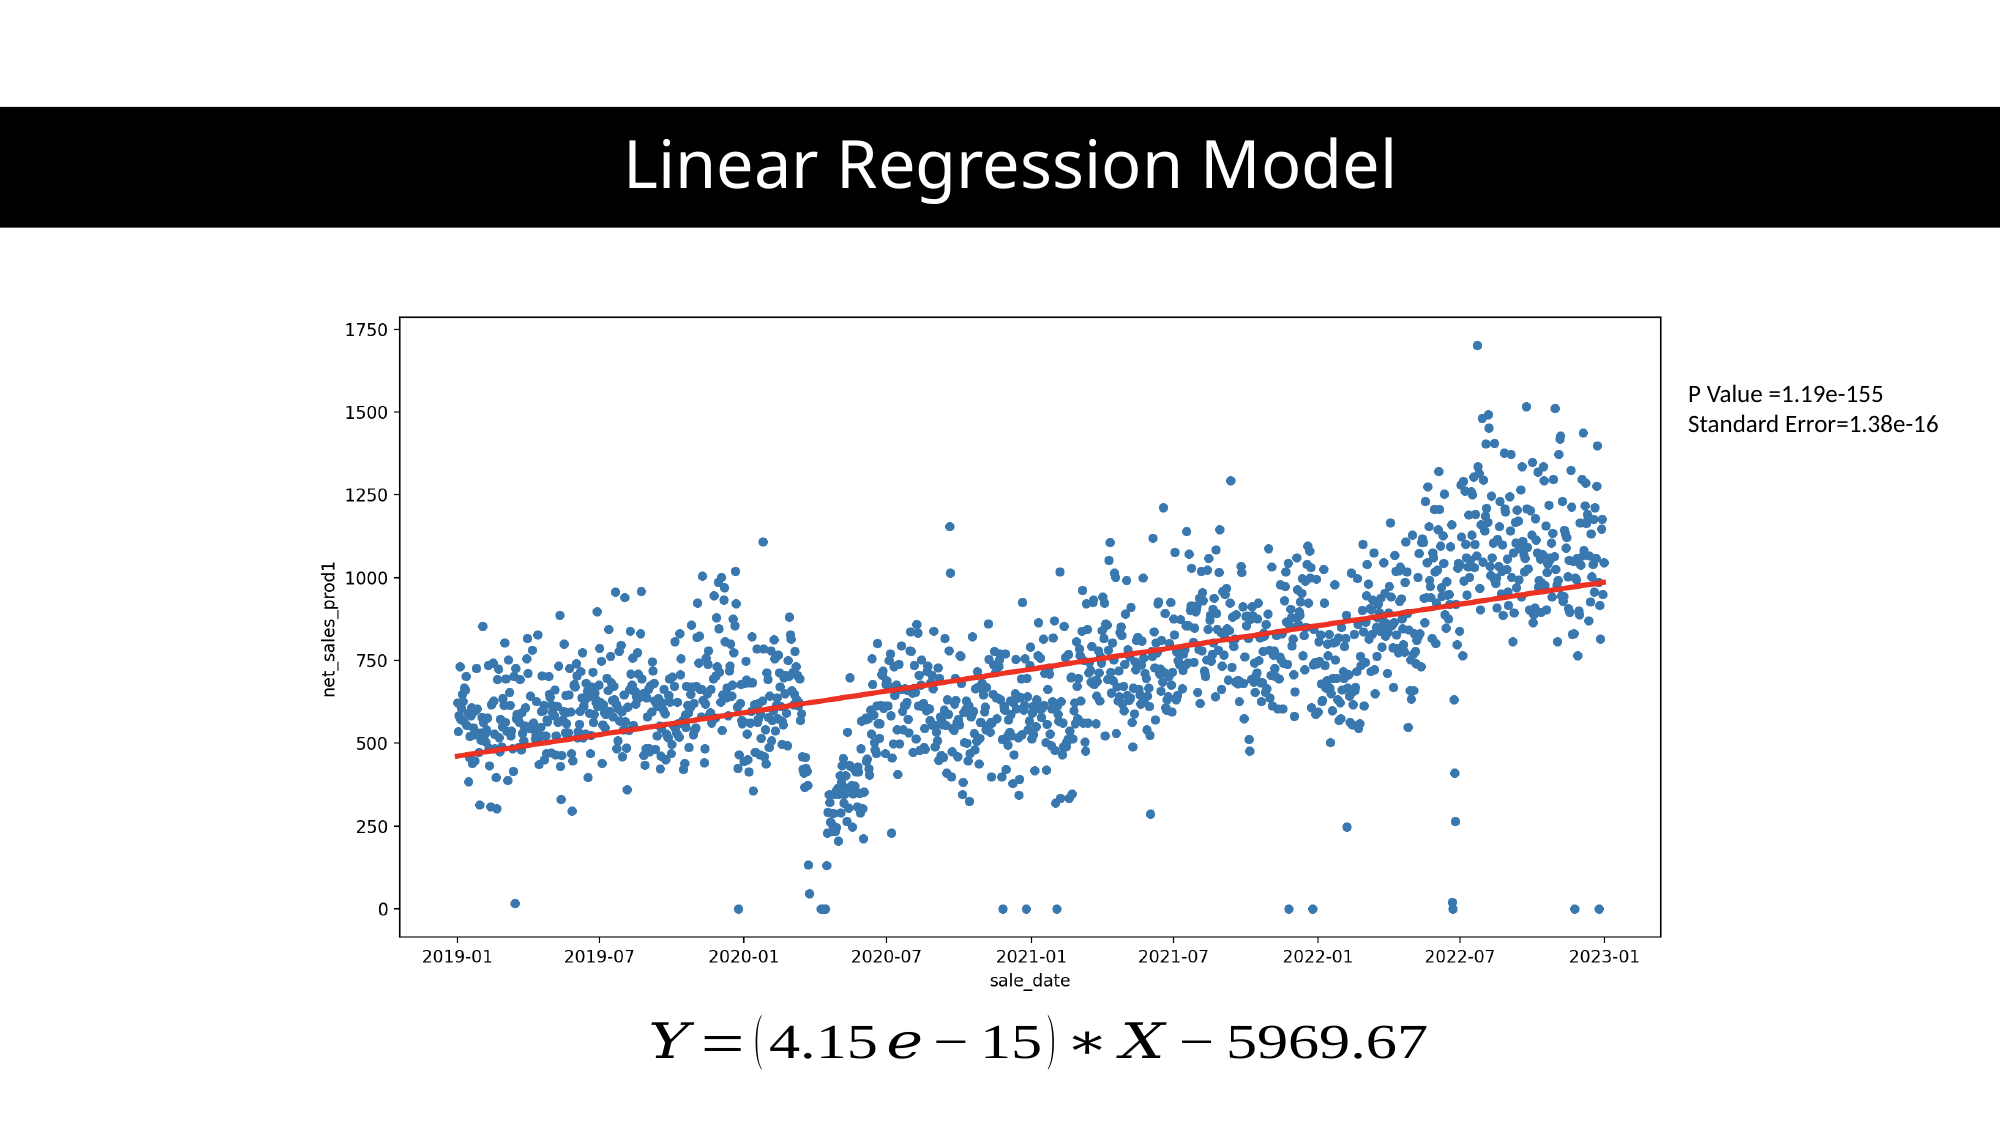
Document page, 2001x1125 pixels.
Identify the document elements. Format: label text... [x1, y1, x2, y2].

text_box [0, 106, 2000, 229]
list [271, 274, 1729, 996]
title Linear Regression Model [91, 105, 1931, 228]
text_box P Value =1.19e-155 Standard Error=1.38e-16 [1729, 369, 1987, 445]
